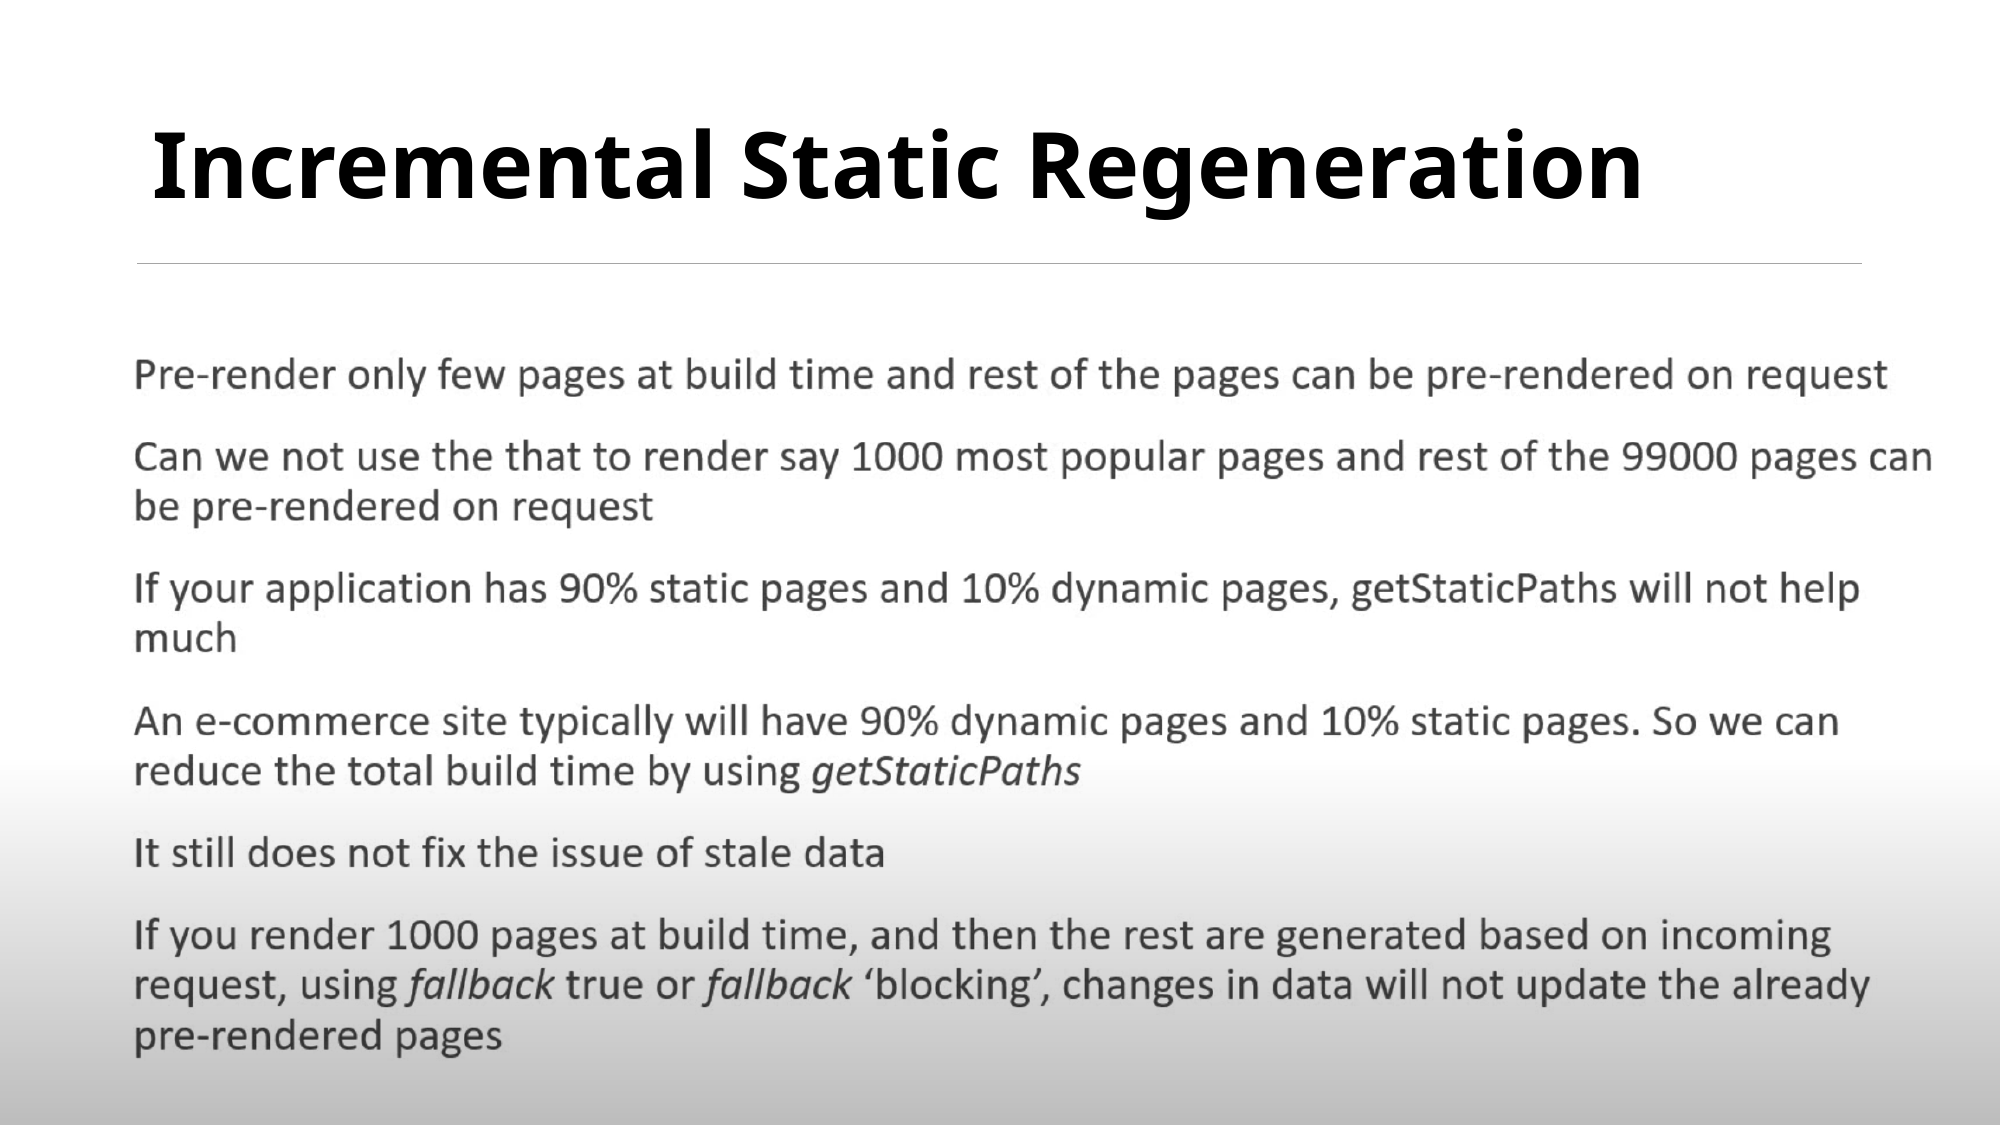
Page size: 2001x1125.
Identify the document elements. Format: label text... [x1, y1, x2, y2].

title Incremental Static Regeneration [137, 59, 1863, 278]
picture [0, 338, 2000, 1125]
